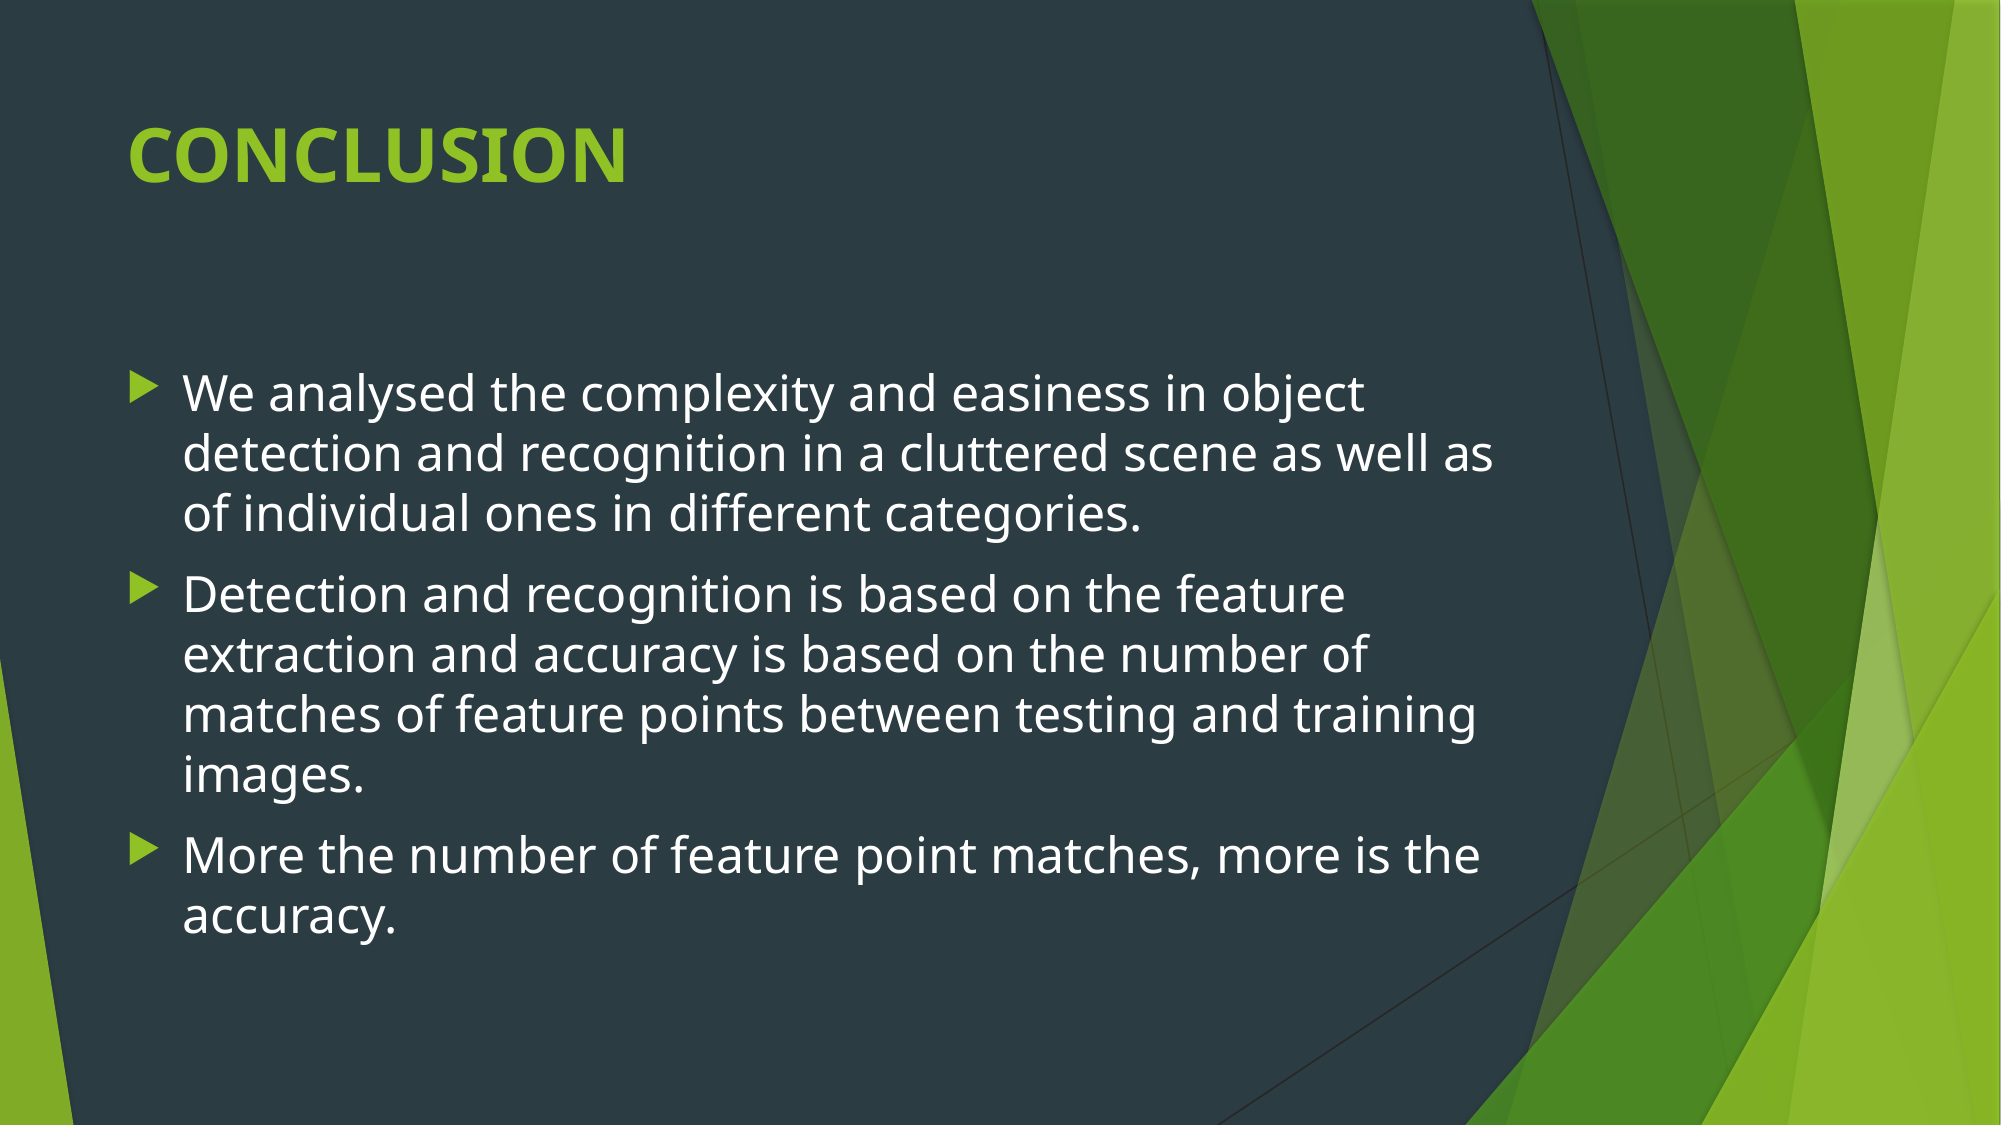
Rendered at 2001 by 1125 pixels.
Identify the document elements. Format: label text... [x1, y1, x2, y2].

list We analysed the complexity and easiness in object detection and recognition in a cluttered scene as well as of individual ones in different categories. Detection and recognition is based on the feature extraction and accuracy is based on the number of matches of feature points between testing and training images. More the number of feature point matches, more is the accuracy. [111, 354, 1522, 992]
title CONCLUSION [111, 99, 1522, 317]
